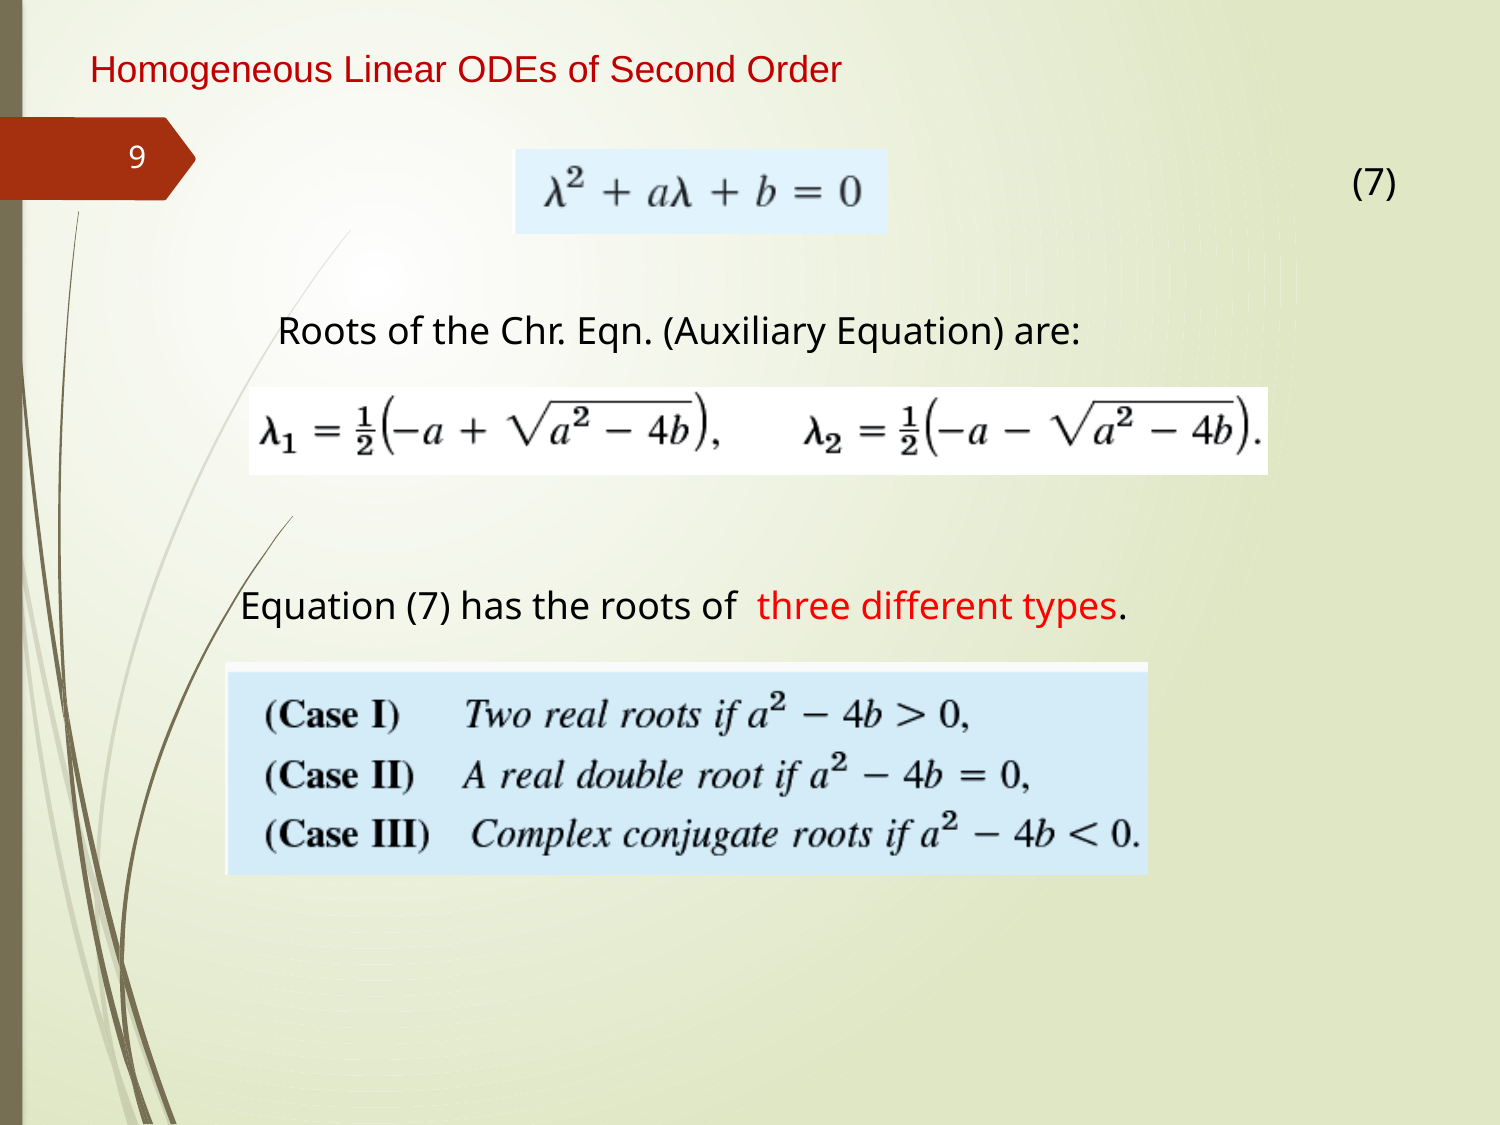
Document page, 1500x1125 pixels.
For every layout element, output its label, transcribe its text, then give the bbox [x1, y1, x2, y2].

text_box (7) [1337, 149, 1438, 210]
slide_number 9 [65, 129, 162, 190]
text_box Roots of the Chr. Eqn. (Auxiliary Equation) are: [262, 299, 1213, 360]
picture [512, 149, 888, 234]
picture [249, 387, 1269, 476]
text_box Homogeneous Linear ODEs of Second Order [75, 37, 938, 98]
text_box Equation (7) has the roots of three different types. [224, 574, 1275, 635]
picture [224, 662, 1148, 876]
